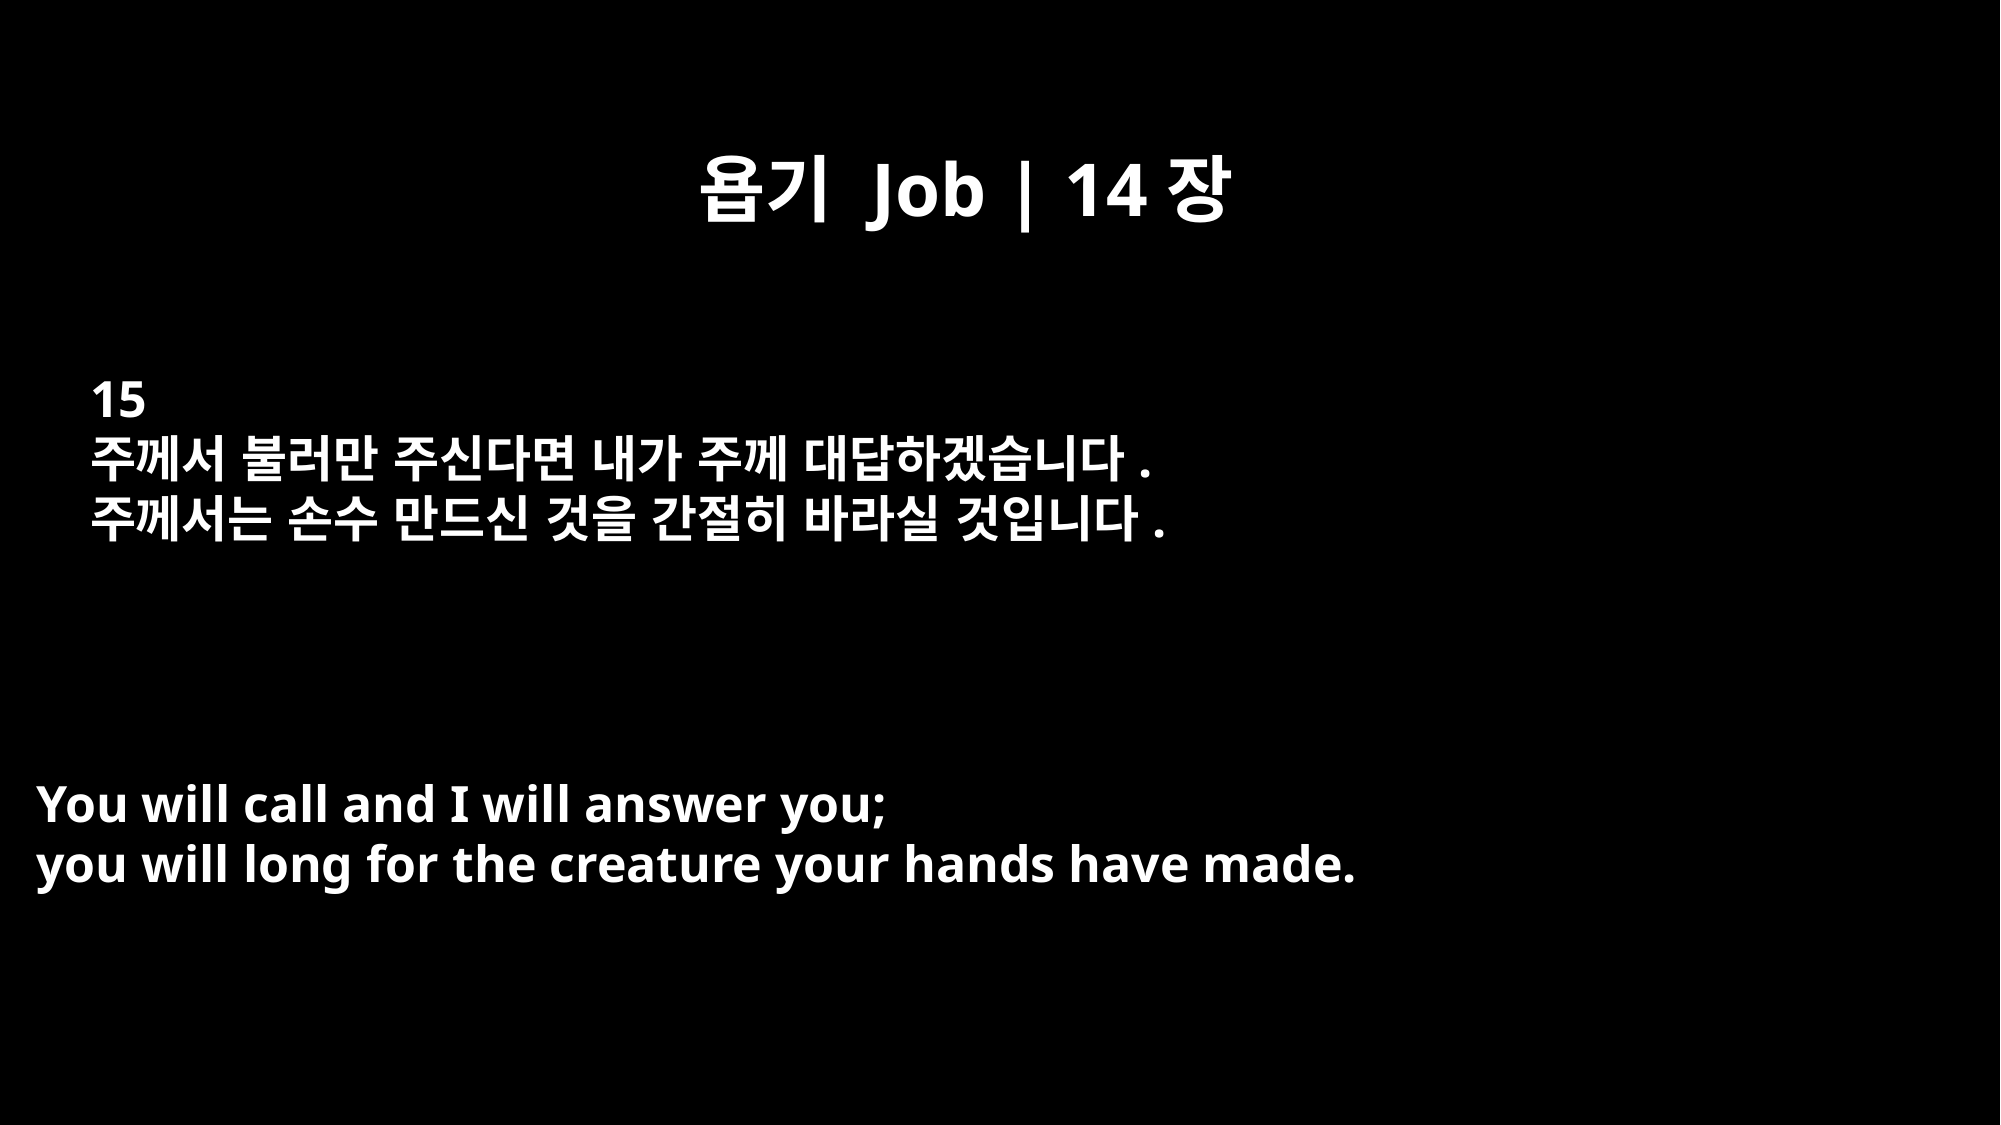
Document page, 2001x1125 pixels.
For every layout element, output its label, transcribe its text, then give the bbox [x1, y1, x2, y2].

text_box 욥기 Job | 14장 [683, 136, 1249, 239]
text_box You will call and I will answer you; you will long for the creature your hands have made. [21, 764, 1373, 900]
text_box 15 주께서 불러만 주신다면 내가 주께 대답하겠습니다. 주께서는 손수 만드신 것을 간절히 바라실 것입니다. [75, 359, 1182, 555]
